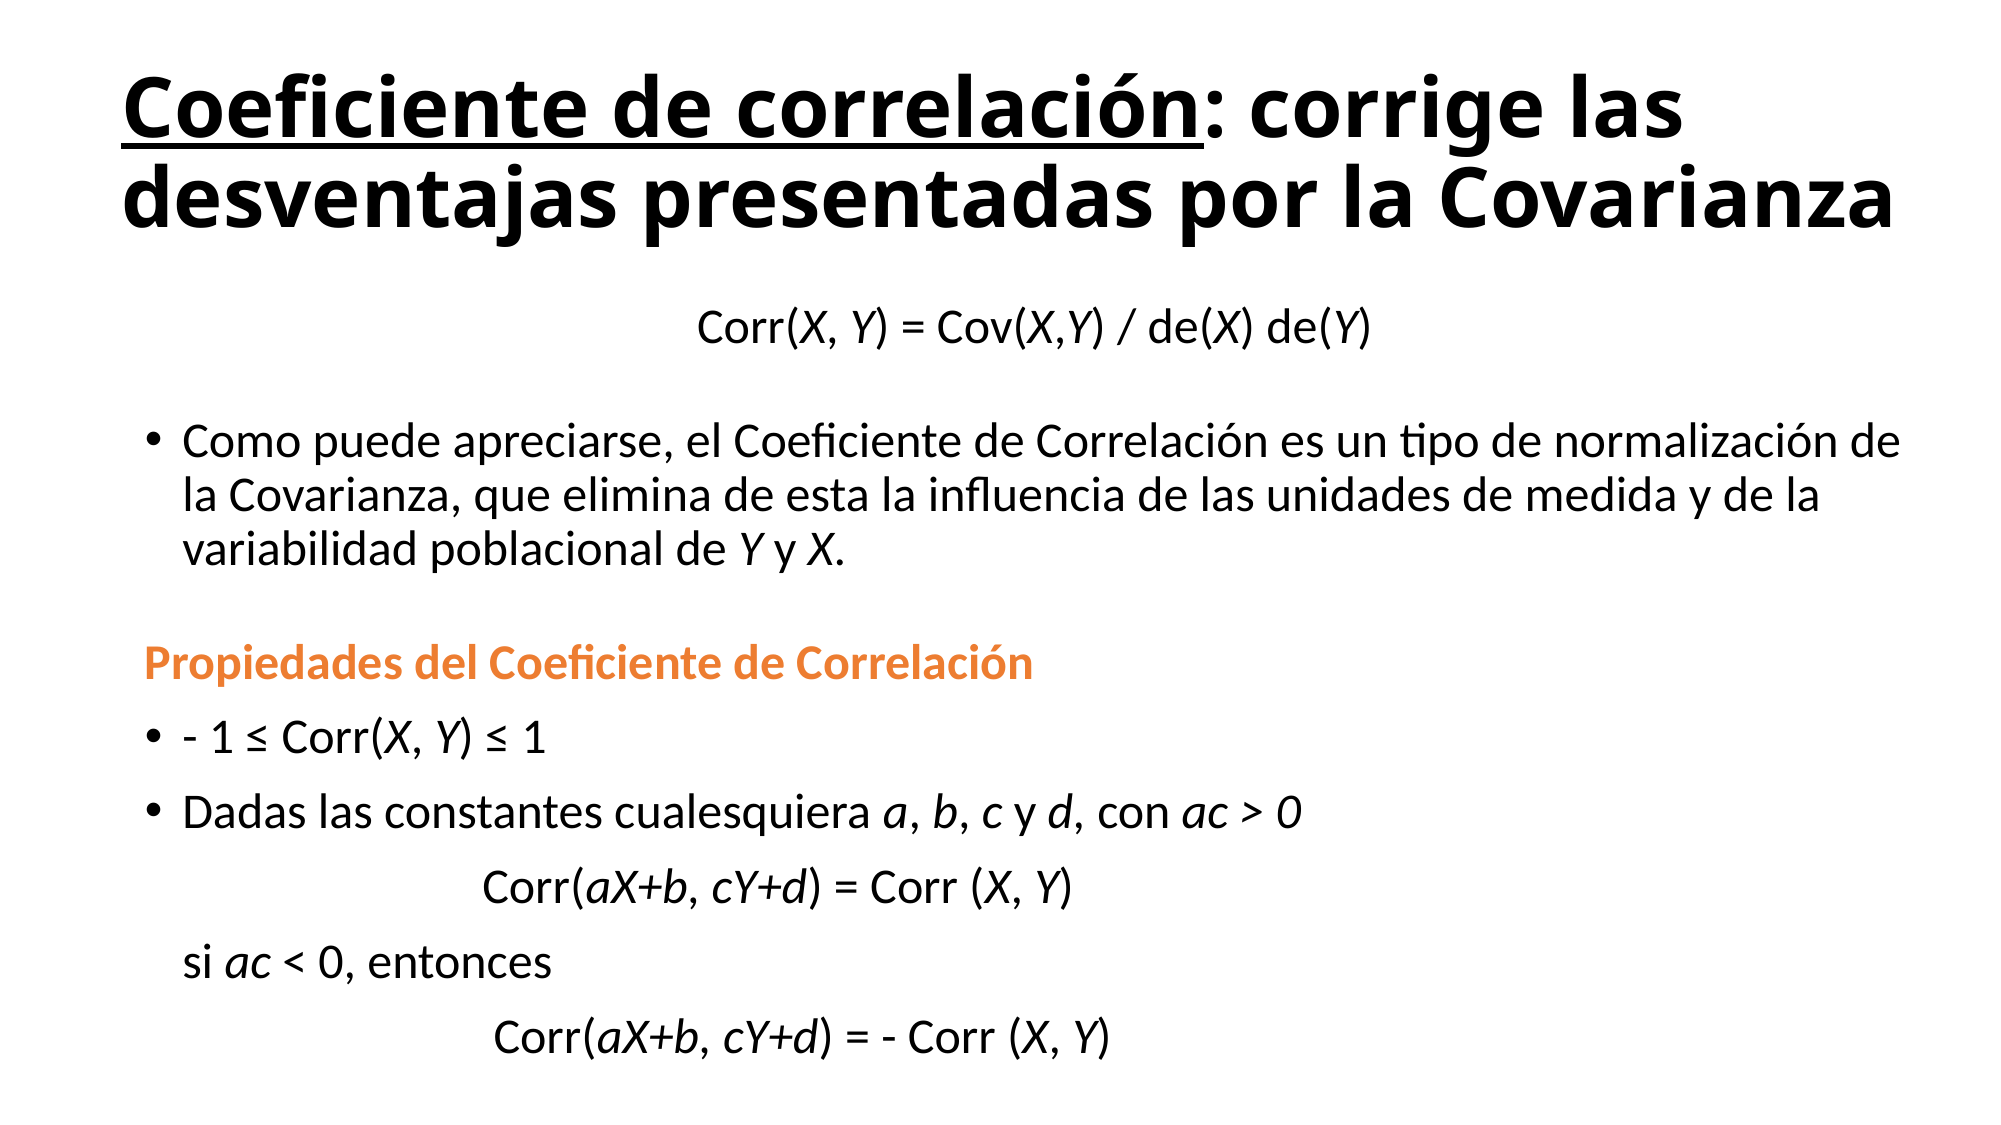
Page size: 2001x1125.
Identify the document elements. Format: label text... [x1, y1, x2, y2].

title Coeficiente de correlación: corrige las desventajas presentadas por la Covarianza [106, 90, 1917, 220]
list Corr(X, Y) = Cov(X,Y) / de(X) de(Y) Como puede apreciarse, el Coeficiente de Correlación es un tipo de normalización de la Covarianza, que elimina de esta la influencia de las unidades de medida y de la variabilidad poblacional de Y y X. Propiedades del Coeficiente de Correlación - 1 ≤ Corr(X, Y) ≤ 1 Dadas las constantes cualesquiera a, b, c y d, con ac > 0 Corr(aX+b, cY+d) = Corr (X, Y) si ac < 0, entonces Corr(aX+b, cY+d) = - Corr (X, Y) [129, 293, 1940, 1081]
